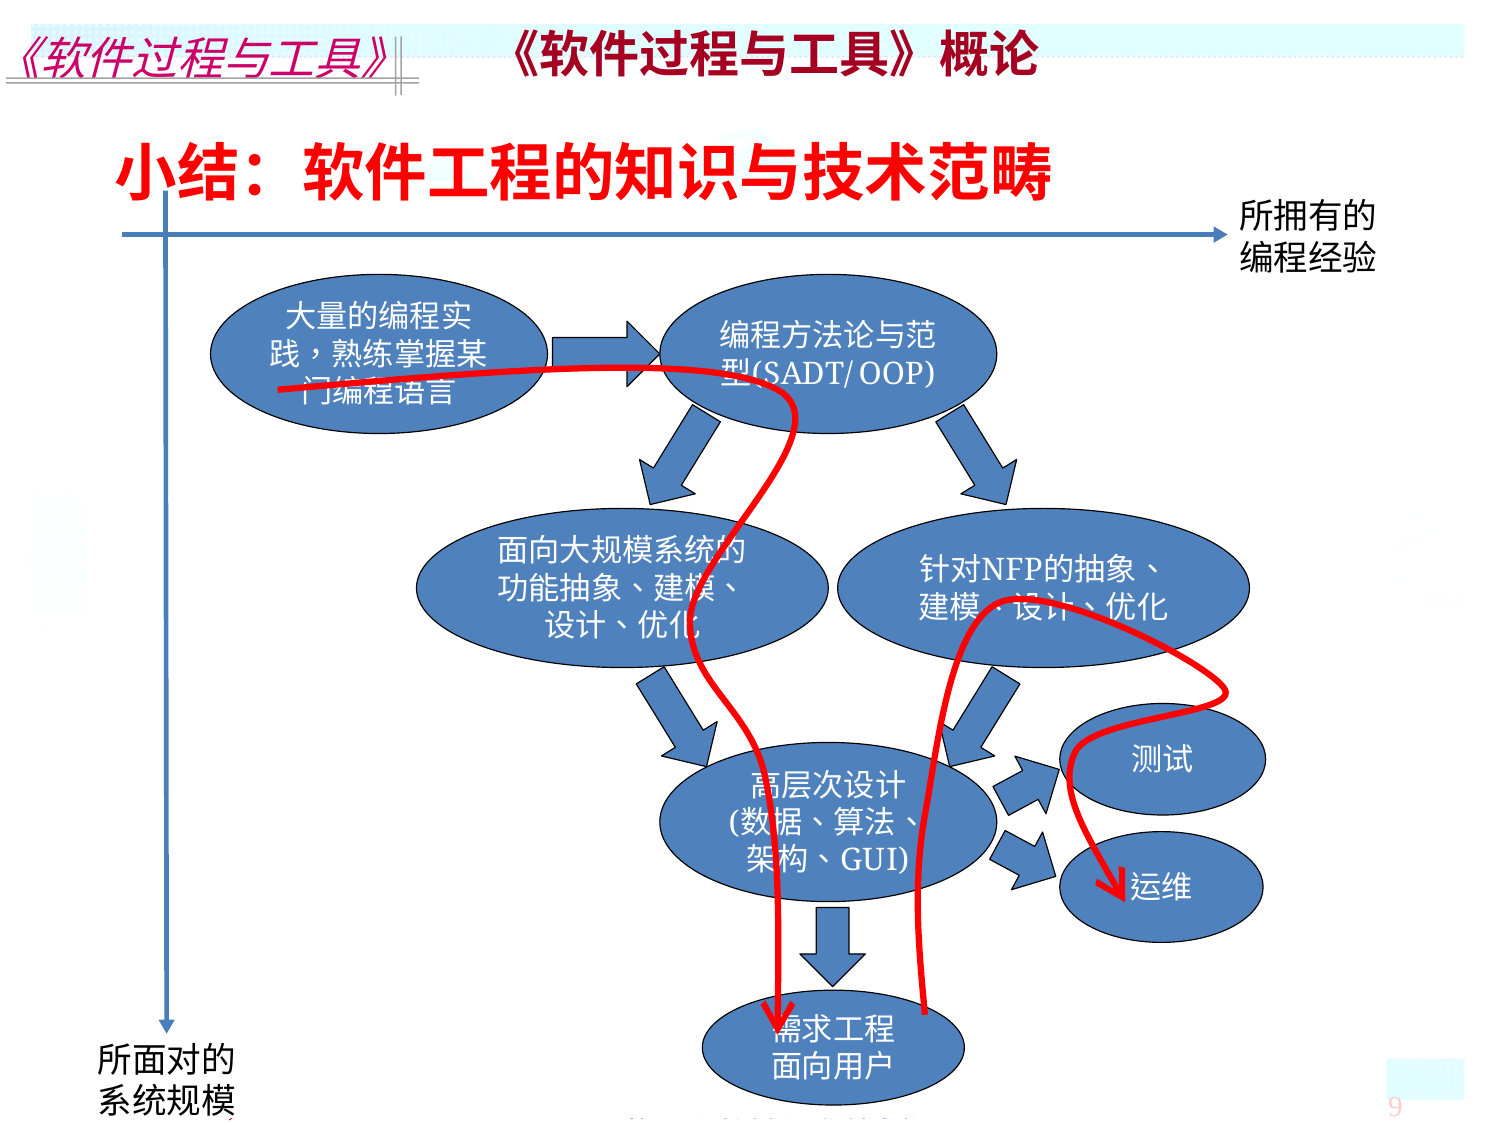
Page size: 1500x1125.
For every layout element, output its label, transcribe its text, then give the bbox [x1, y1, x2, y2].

picture [86, 181, 1387, 1118]
text_box 《软件过程与工具》概论 [389, 15, 1140, 90]
text_box 小结：软件工程的知识与技术范畴 [100, 125, 1414, 232]
